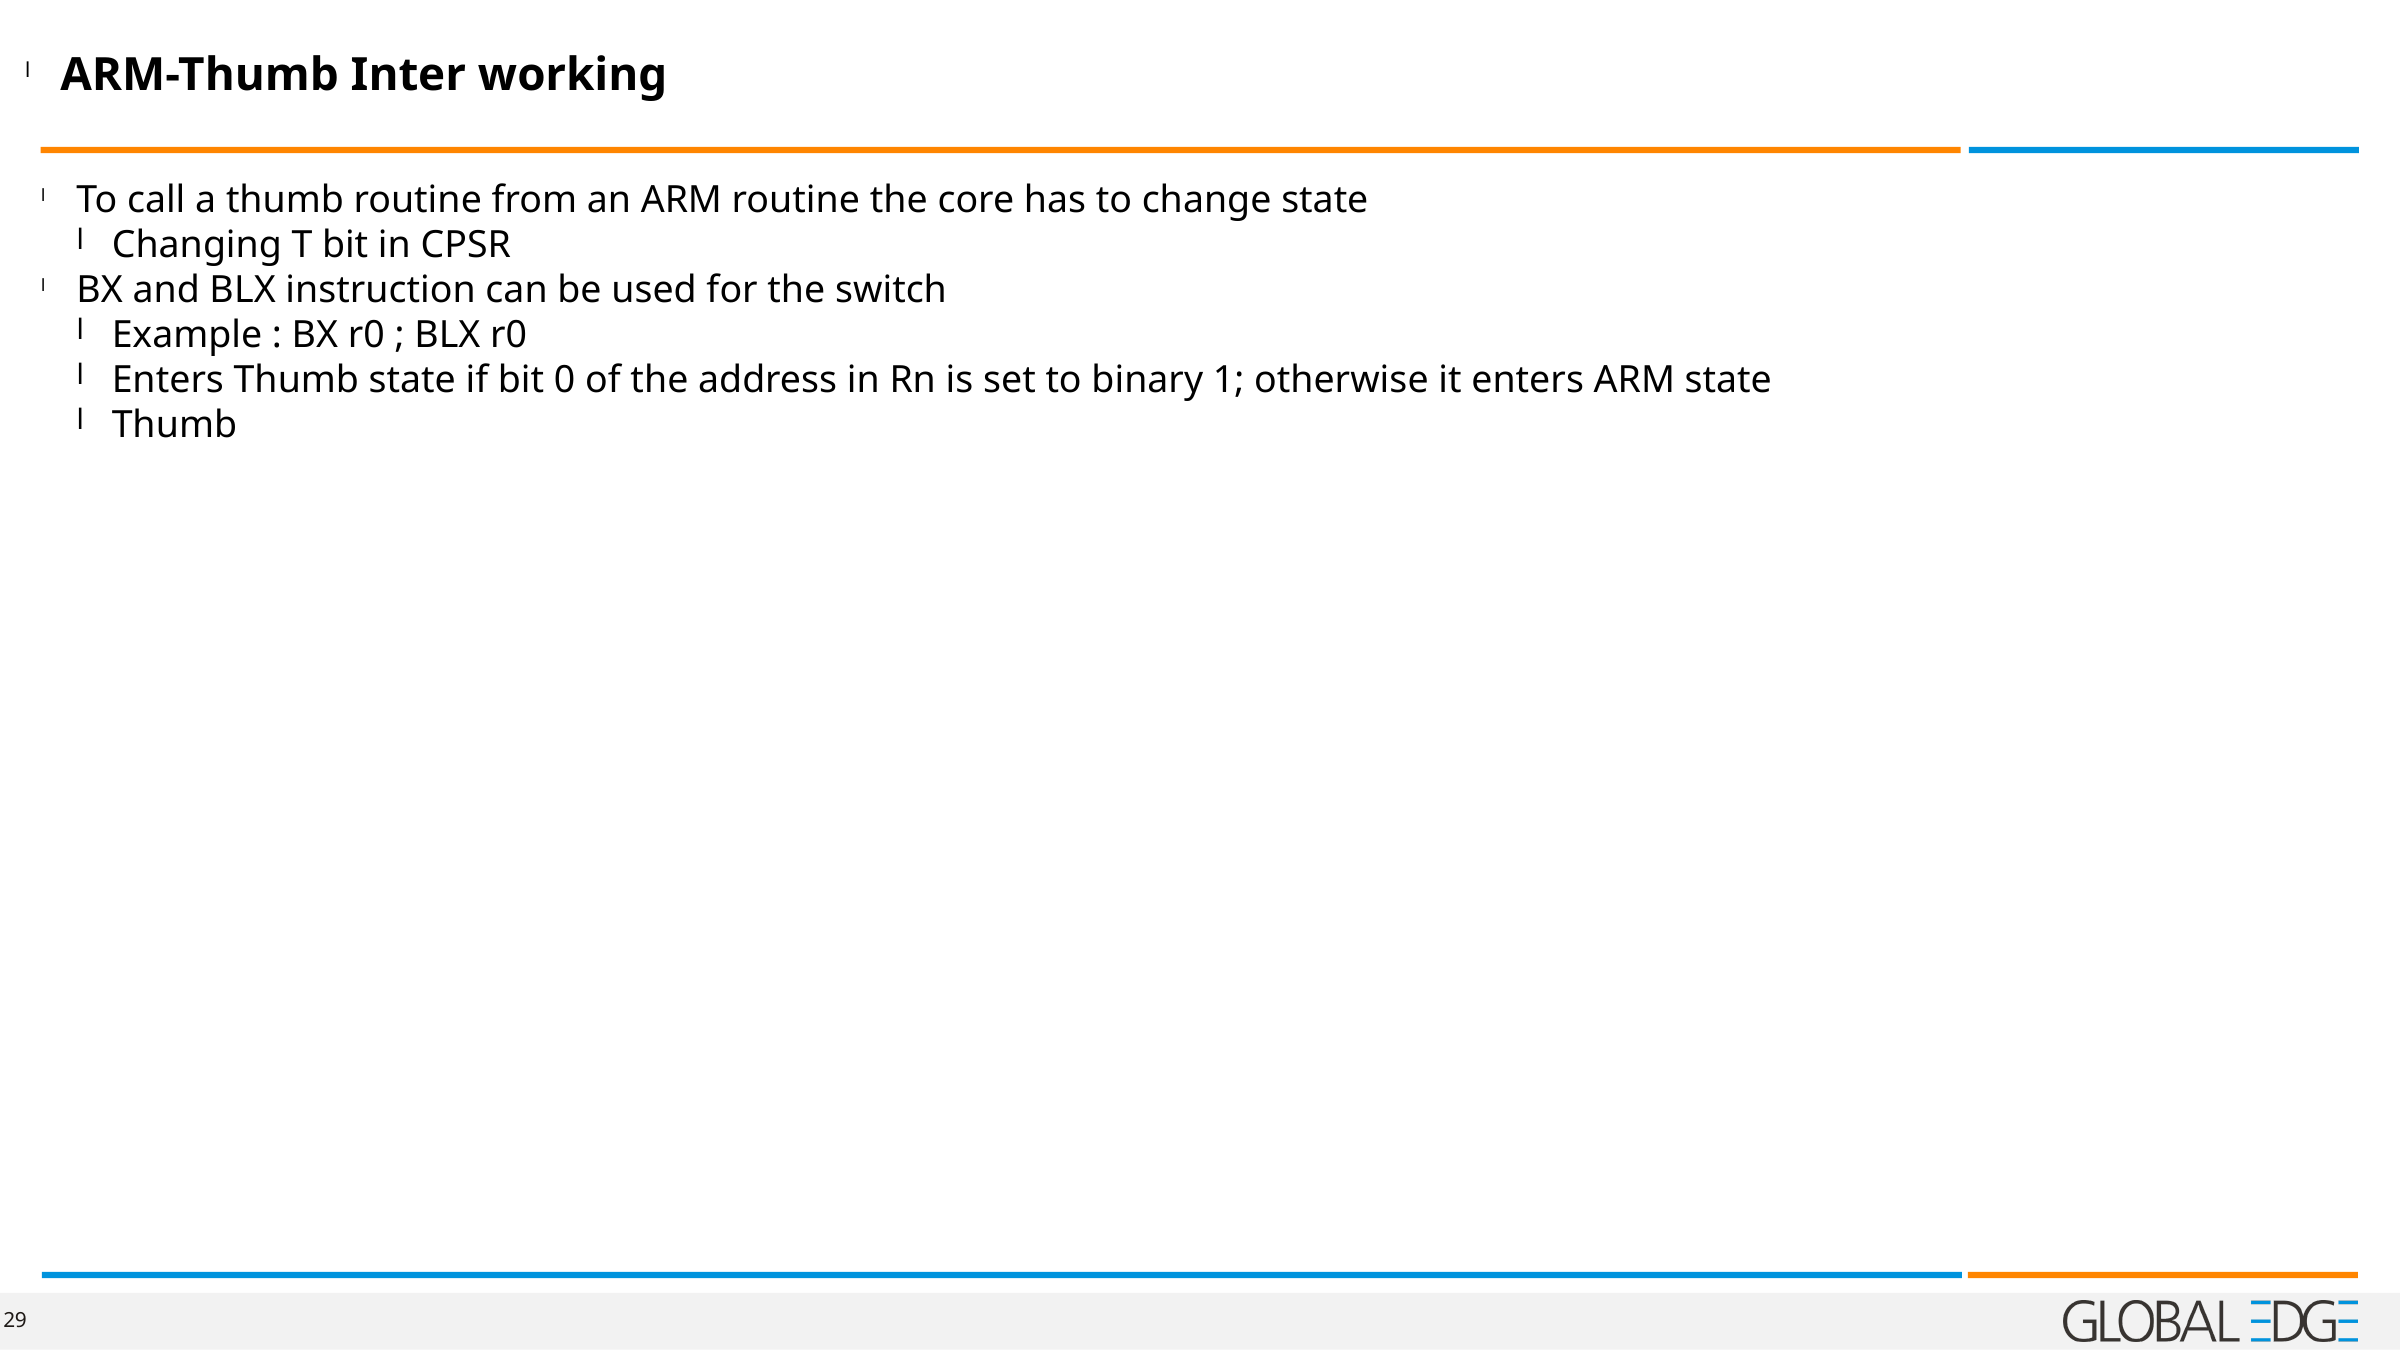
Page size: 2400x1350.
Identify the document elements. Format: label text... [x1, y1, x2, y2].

picture [2063, 1300, 2358, 1342]
text_box To call a thumb routine from an ARM routine the core has to change state Changing T bit in CPSR BX and BLX instruction can be used for the switch Example : BX r0 ; BLX r0 Enters Thumb state if bit 0 of the address in Rn is set to binary 1; otherwise it enters ARM state Thumb [40, 174, 2358, 1255]
text_box ARM-Thumb Inter working [24, 19, 2175, 125]
